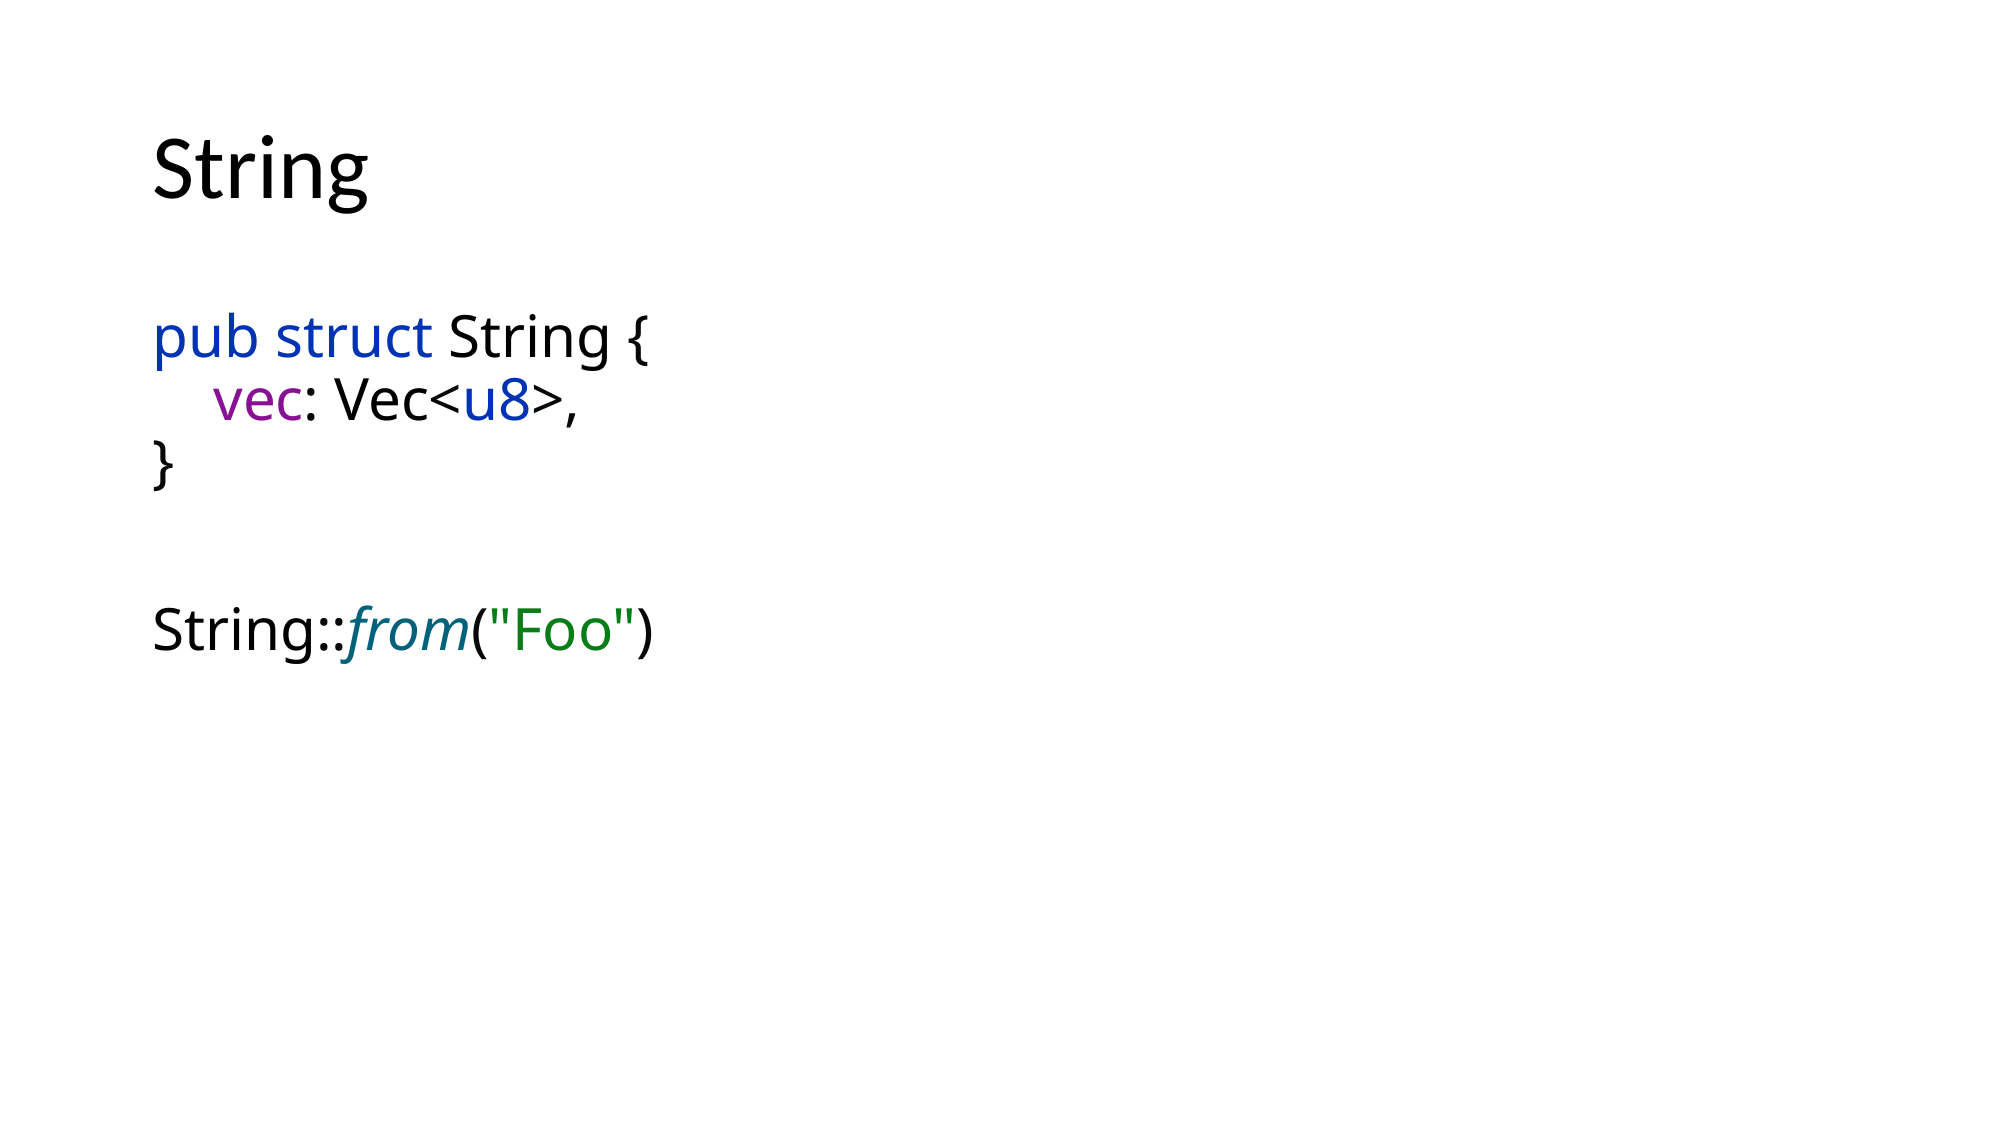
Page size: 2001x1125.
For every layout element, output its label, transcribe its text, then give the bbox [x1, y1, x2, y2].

title String [137, 59, 1863, 278]
list pub struct String { vec: Vec<u8>, } String::from("Foo") [137, 299, 1863, 1014]
